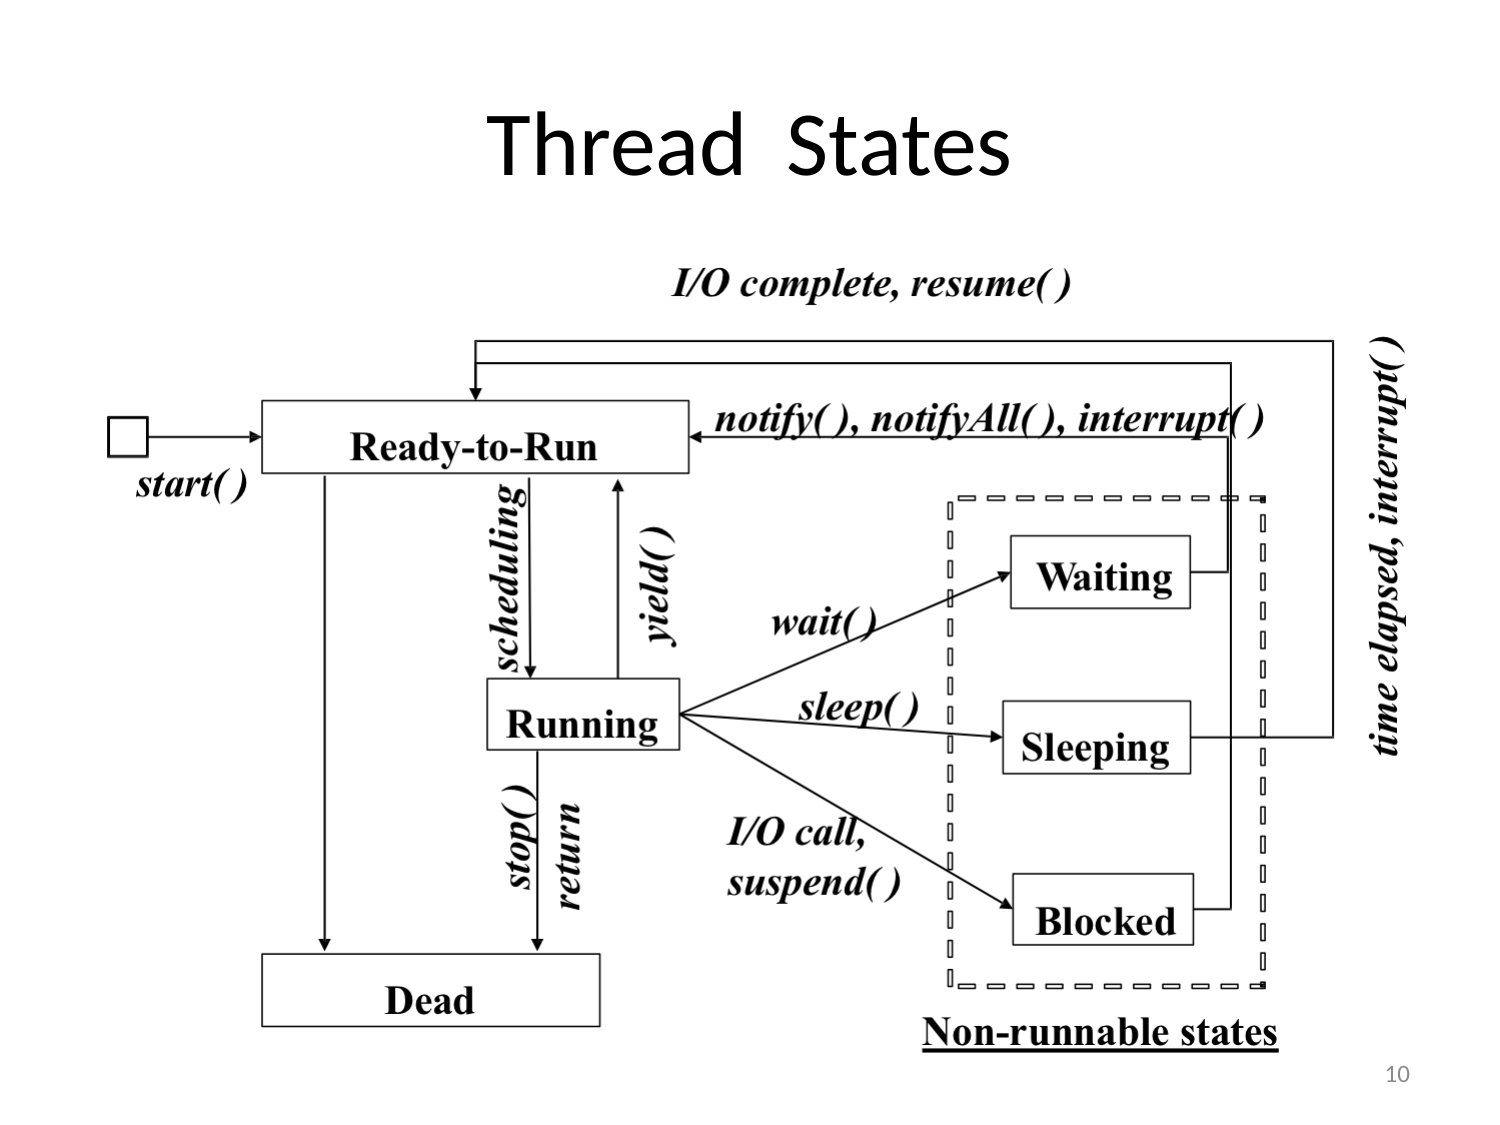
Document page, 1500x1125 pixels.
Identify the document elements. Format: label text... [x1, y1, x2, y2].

slide_number 10 [1074, 1042, 1425, 1103]
title Thread States [75, 45, 1425, 233]
picture [107, 249, 1413, 1060]
